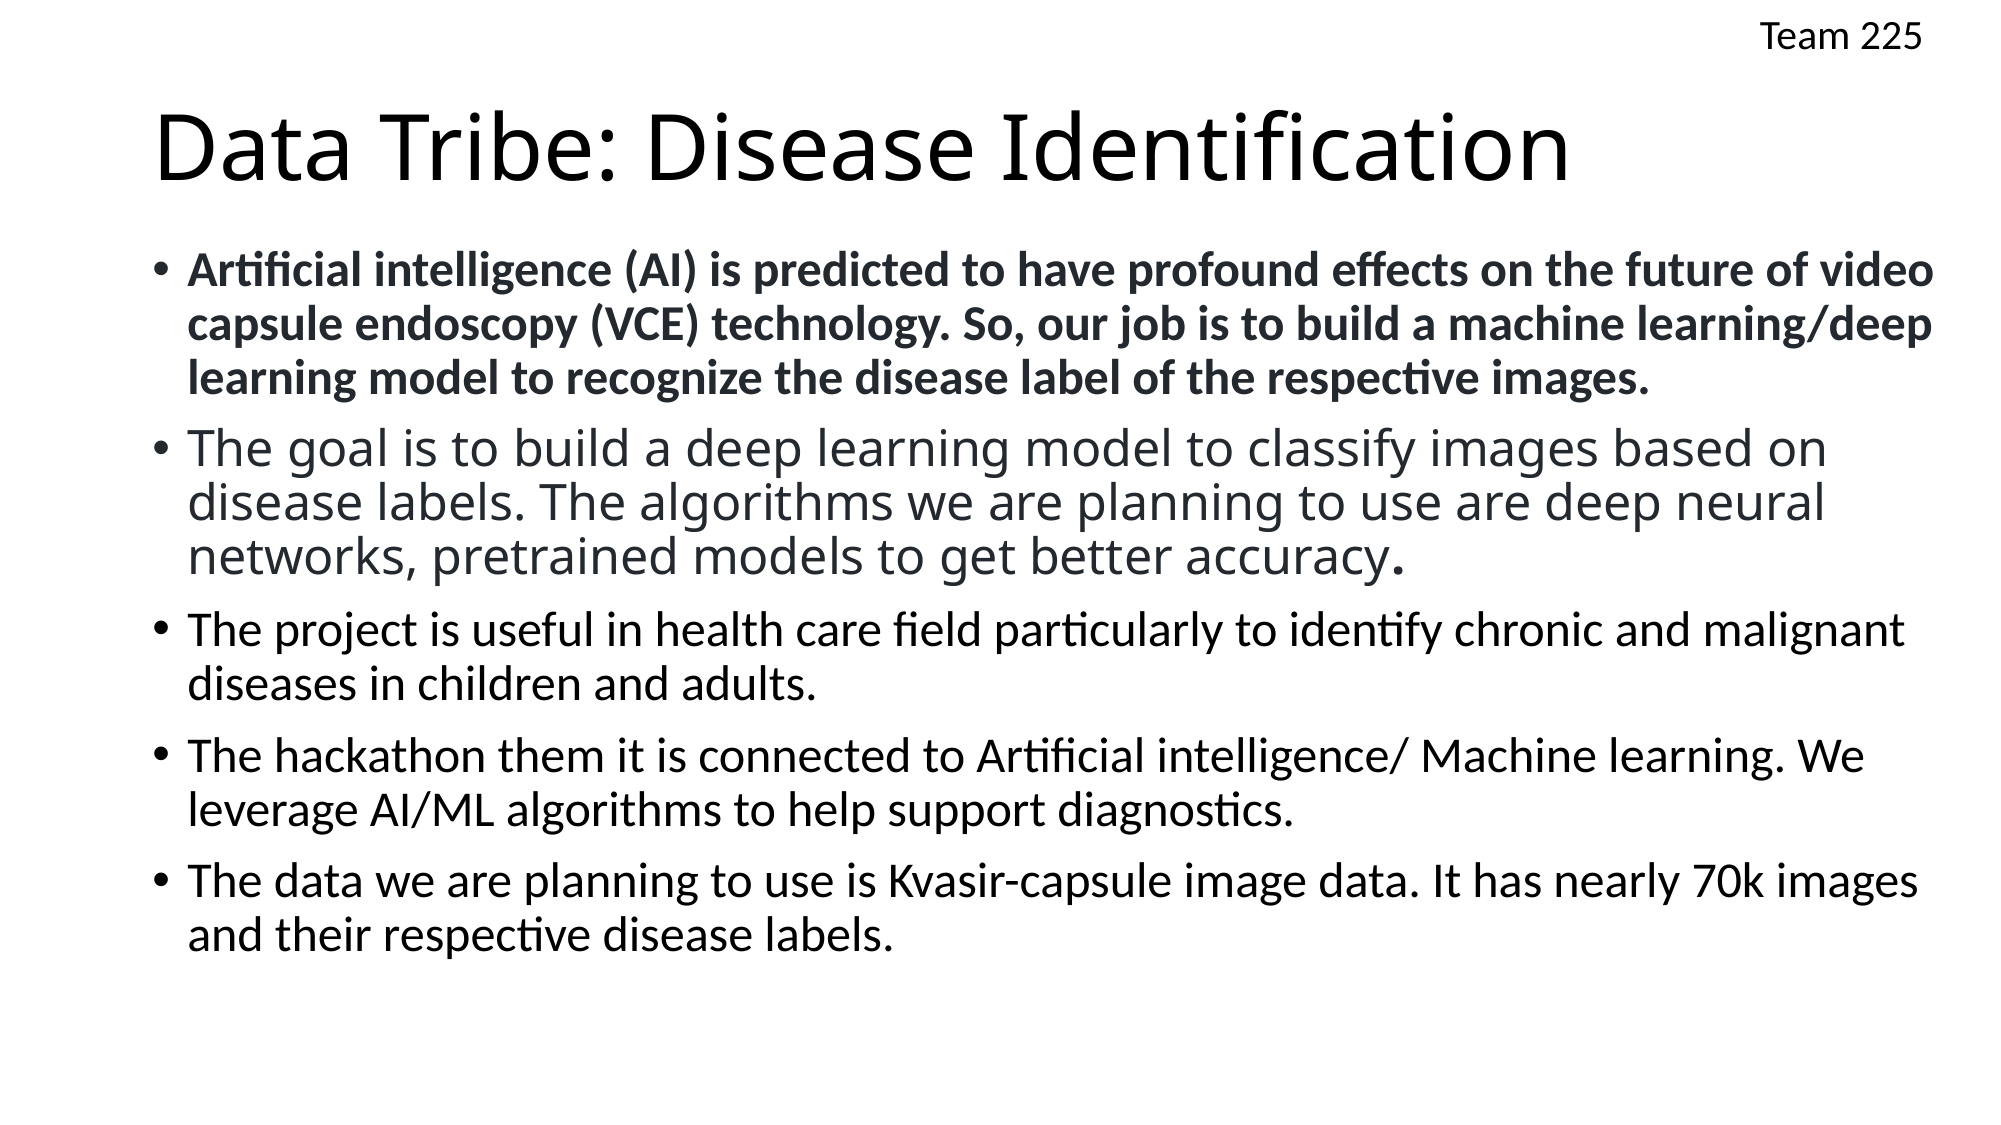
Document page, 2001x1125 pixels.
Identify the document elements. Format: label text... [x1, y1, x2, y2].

text_box Team 225 [1745, 0, 1939, 65]
list Artificial intelligence (AI) is predicted to have profound effects on the future of video capsule endoscopy (VCE) technology. So, our job is to build a machine learning/deep learning model to recognize the disease label of the respective images. The goal is to build a deep learning model to classify images based on disease labels. The algorithms we are planning to use are deep neural networks, pretrained models to get better accuracy. The project is useful in health care field particularly to identify chronic and malignant diseases in children and adults. The hackathon them it is connected to Artificial intelligence/ Machine learning. We leverage AI/ML algorithms to help support diagnostics. The data we are planning to use is Kvasir-capsule image data. It has nearly 70k images and their respective disease labels. [137, 235, 1954, 1025]
title Data Tribe: Disease Identification [137, 65, 1863, 235]
